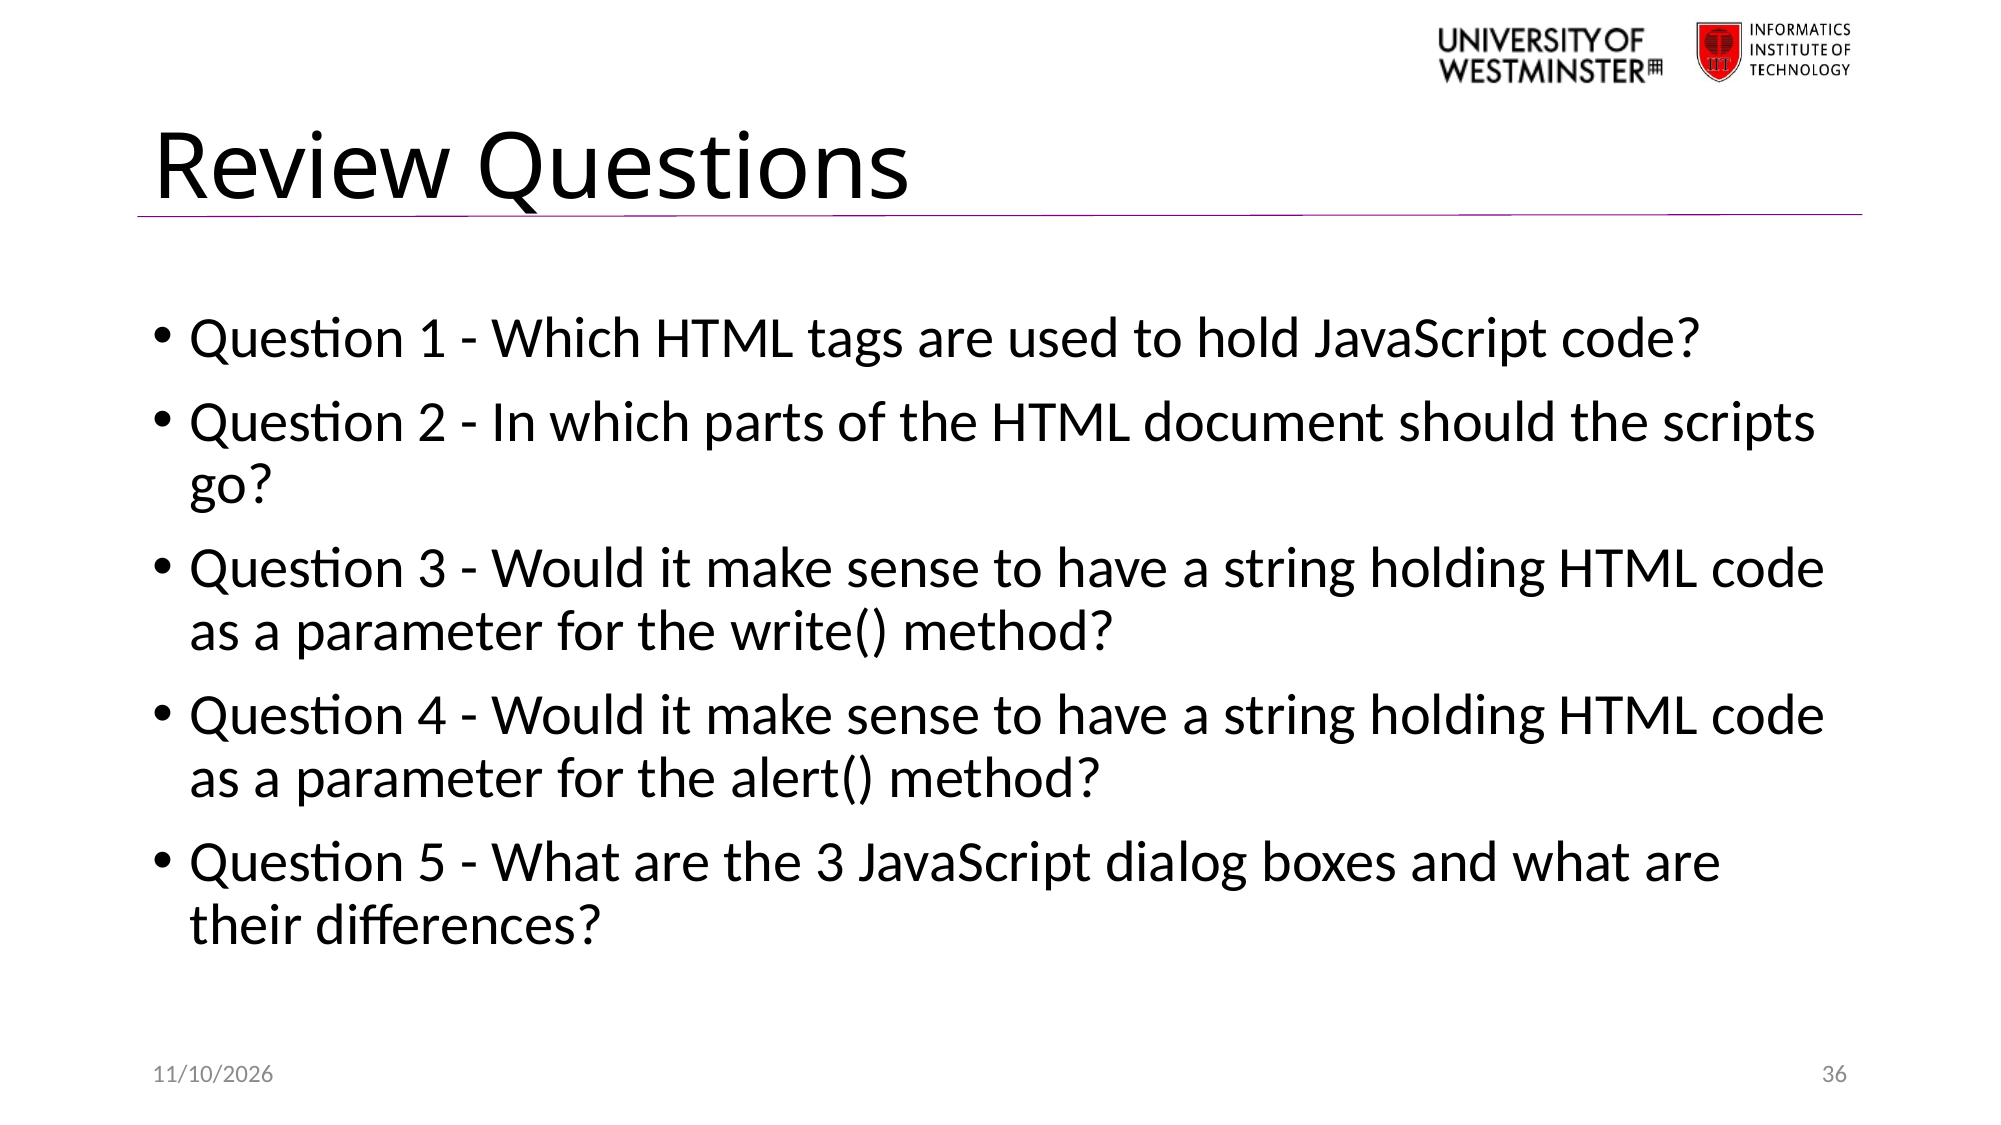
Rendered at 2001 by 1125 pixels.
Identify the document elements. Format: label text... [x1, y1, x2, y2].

slide_number 36 [1412, 1042, 1863, 1103]
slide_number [137, 1042, 588, 1103]
picture [1425, 5, 1863, 59]
title Review Questions [137, 59, 1863, 278]
list Question 1 - Which HTML tags are used to hold JavaScript code? Question 2 - In which parts of the HTML document should the scripts go? Question 3 - Would it make sense to have a string holding HTML code as a parameter for the write() method? Question 4 - Would it make sense to have a string holding HTML code as a parameter for the alert() method? Question 5 - What are the 3 JavaScript dialog boxes and what are their differences? [137, 299, 1863, 1014]
